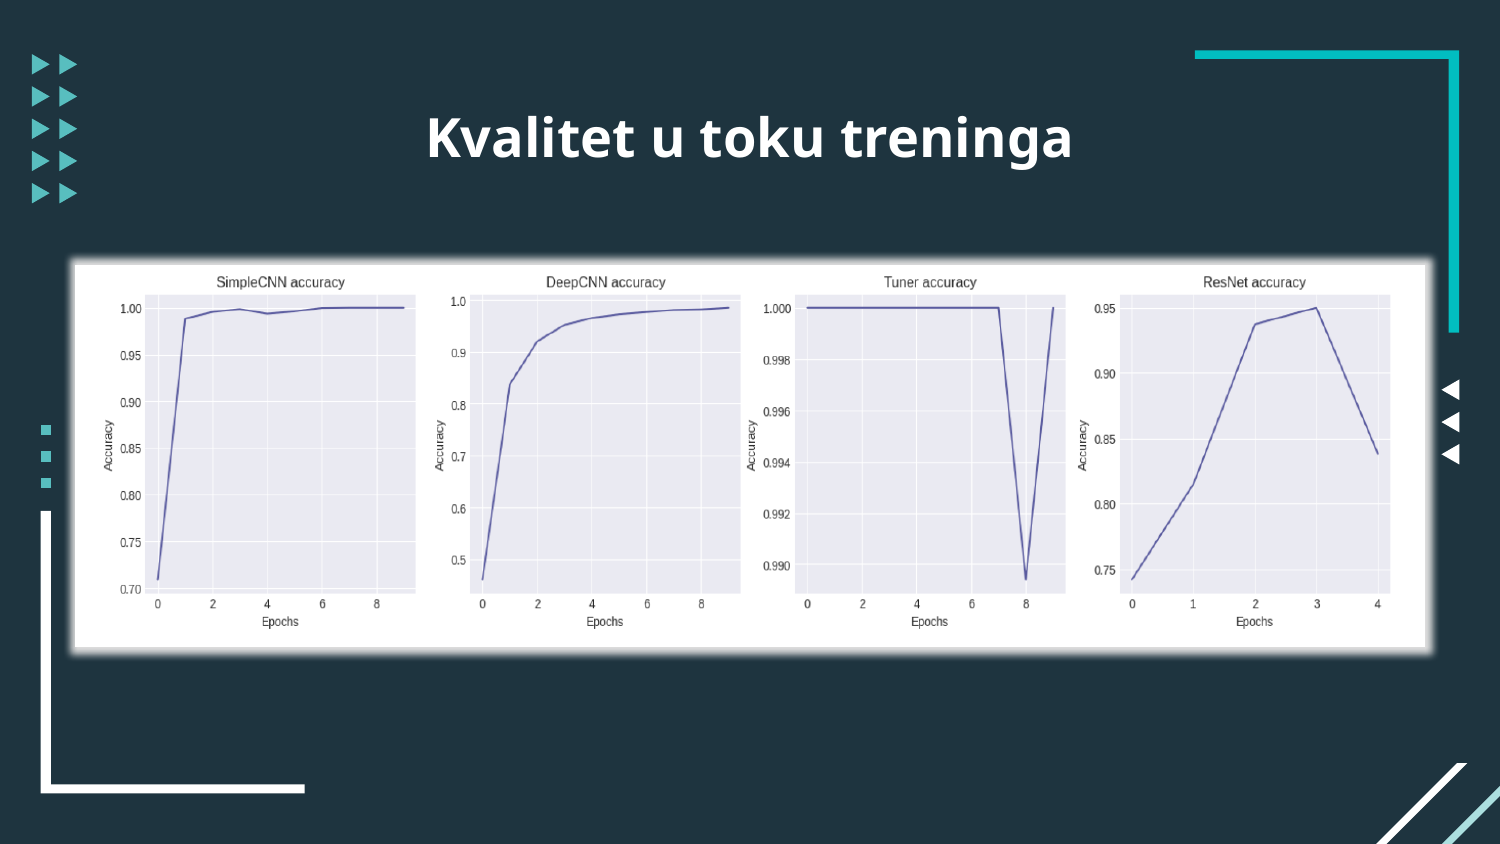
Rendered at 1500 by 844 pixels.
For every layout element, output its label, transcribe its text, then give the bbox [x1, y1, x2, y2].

picture [74, 265, 1426, 647]
title Kvalitet u toku treninga [116, 88, 1383, 189]
